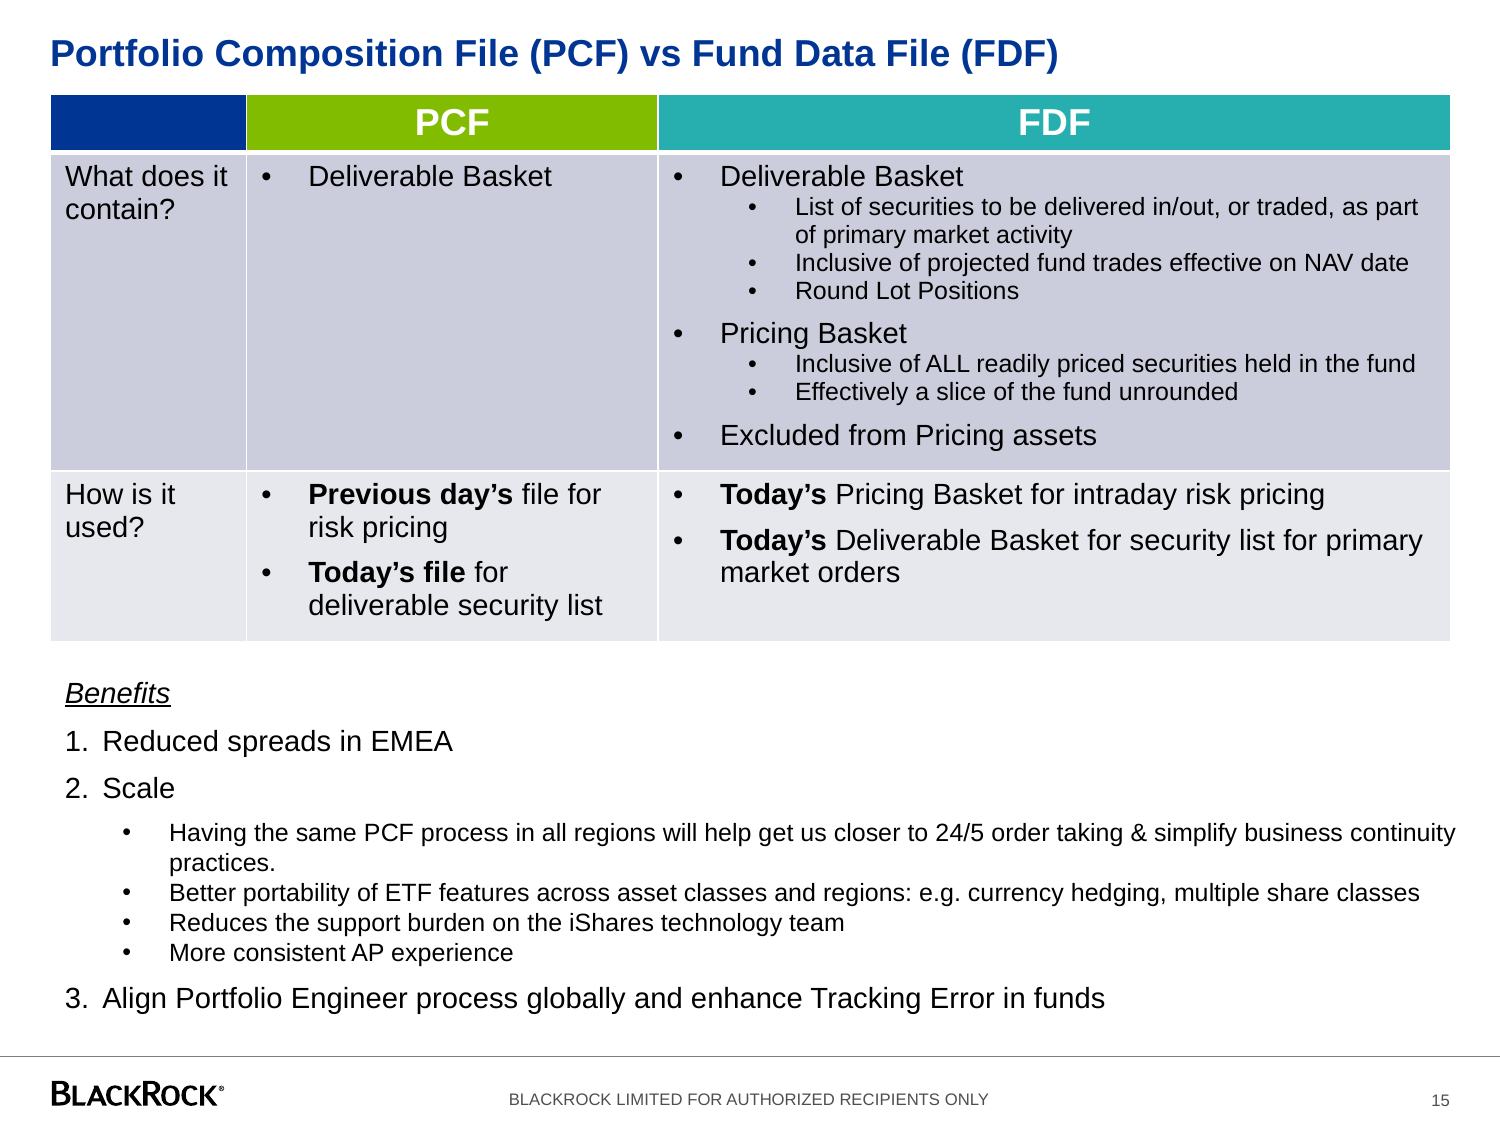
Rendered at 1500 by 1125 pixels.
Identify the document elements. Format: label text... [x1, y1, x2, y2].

table_cell Deliverable Basket [247, 155, 657, 470]
footer BlackRock Limited for Authorized Recipients Only [246, 1081, 1253, 1118]
title Portfolio Composition File (PCF) vs Fund Data File (FDF) [50, 24, 1450, 93]
table_cell What does it contain? [51, 155, 246, 470]
table_header [51, 95, 246, 150]
table_header FDF [659, 95, 1450, 150]
table_header PCF [247, 95, 657, 150]
text_box Benefits Reduced spreads in EMEA Scale Having the same PCF process in all regions will help get us closer to 24/5 order taking & simplify business continuity practices. Better portability of ETF features across asset classes and regions: e.g. currency hedging, multiple share classes Reduces the support burden on the iShares technology team More consistent AP experience Align Portfolio Engineer process globally and enhance Tracking Error in funds [50, 666, 1500, 1022]
slide_number 15 [1388, 1081, 1450, 1118]
table_cell Previous day’s file for risk pricing Today’s file for deliverable security list [247, 472, 657, 641]
table_cell Deliverable Basket List of securities to be delivered in/out, or traded, as part of primary market activity Inclusive of projected fund trades effective on NAV date Round Lot Positions Pricing Basket Inclusive of ALL readily priced securities held in the fund Effectively a slice of the fund unrounded Excluded from Pricing assets [659, 155, 1450, 470]
table_cell Today’s Pricing Basket for intraday risk pricing Today’s Deliverable Basket for security list for primary market orders [659, 472, 1450, 641]
table_cell How is it used? [51, 472, 246, 641]
